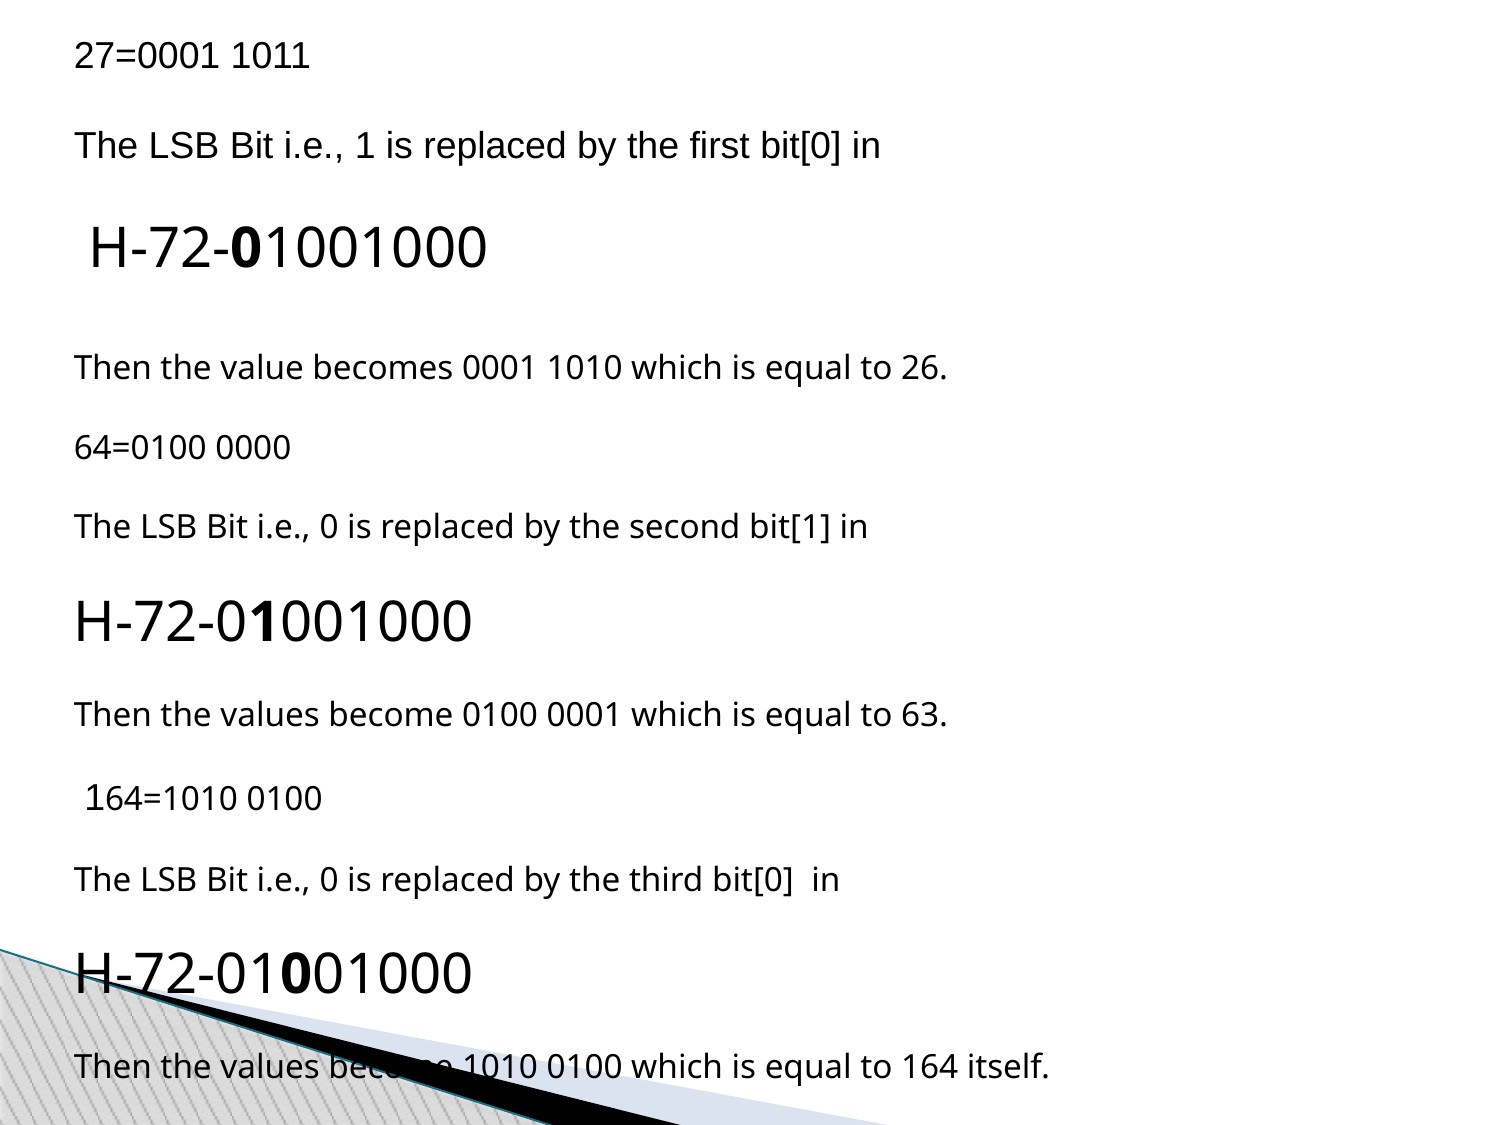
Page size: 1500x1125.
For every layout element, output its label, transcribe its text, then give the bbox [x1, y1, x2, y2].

text_box 27=0001 1011 The LSB Bit i.e., 1 is replaced by the first bit[0] in H-72-01001000 Then the value becomes 0001 1010 which is equal to 26. 64=0100 0000 The LSB Bit i.e., 0 is replaced by the second bit[1] in H-72-01001000 Then the values become 0100 0001 which is equal to 63. 164=1010 0100 The LSB Bit i.e., 0 is replaced by the third bit[0] in H-72-01001000 Then the values become 1010 0100 which is equal to 164 itself. [59, 23, 1465, 1082]
